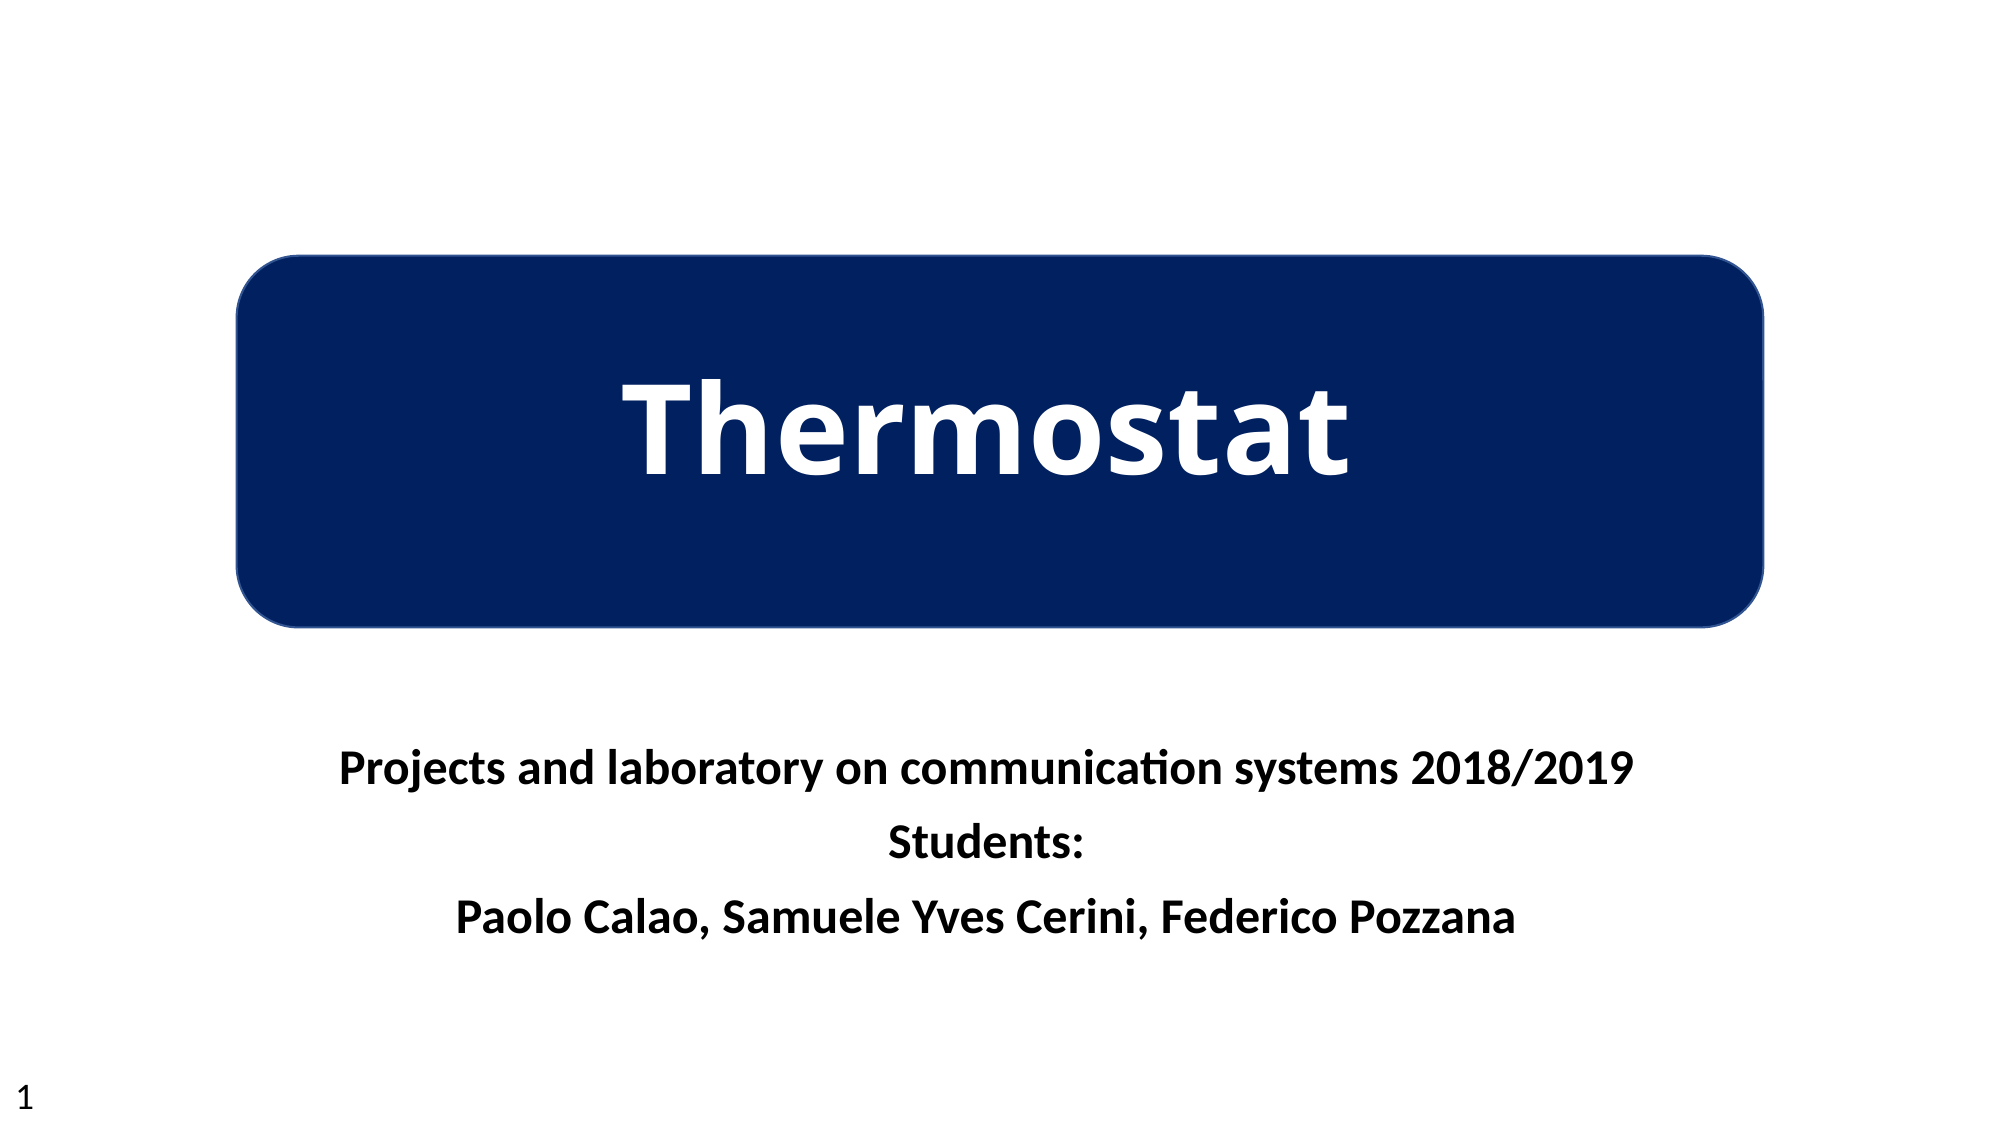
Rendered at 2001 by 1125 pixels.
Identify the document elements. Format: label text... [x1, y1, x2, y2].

subtitle Projects and laboratory on communication systems 2018/2019 Students: Paolo Calao, Samuele Yves Cerini, Federico Pozzana [236, 733, 1737, 1005]
text_box [235, 254, 1765, 629]
title Thermostat [223, 324, 1750, 510]
text_box 1 [0, 1064, 50, 1125]
